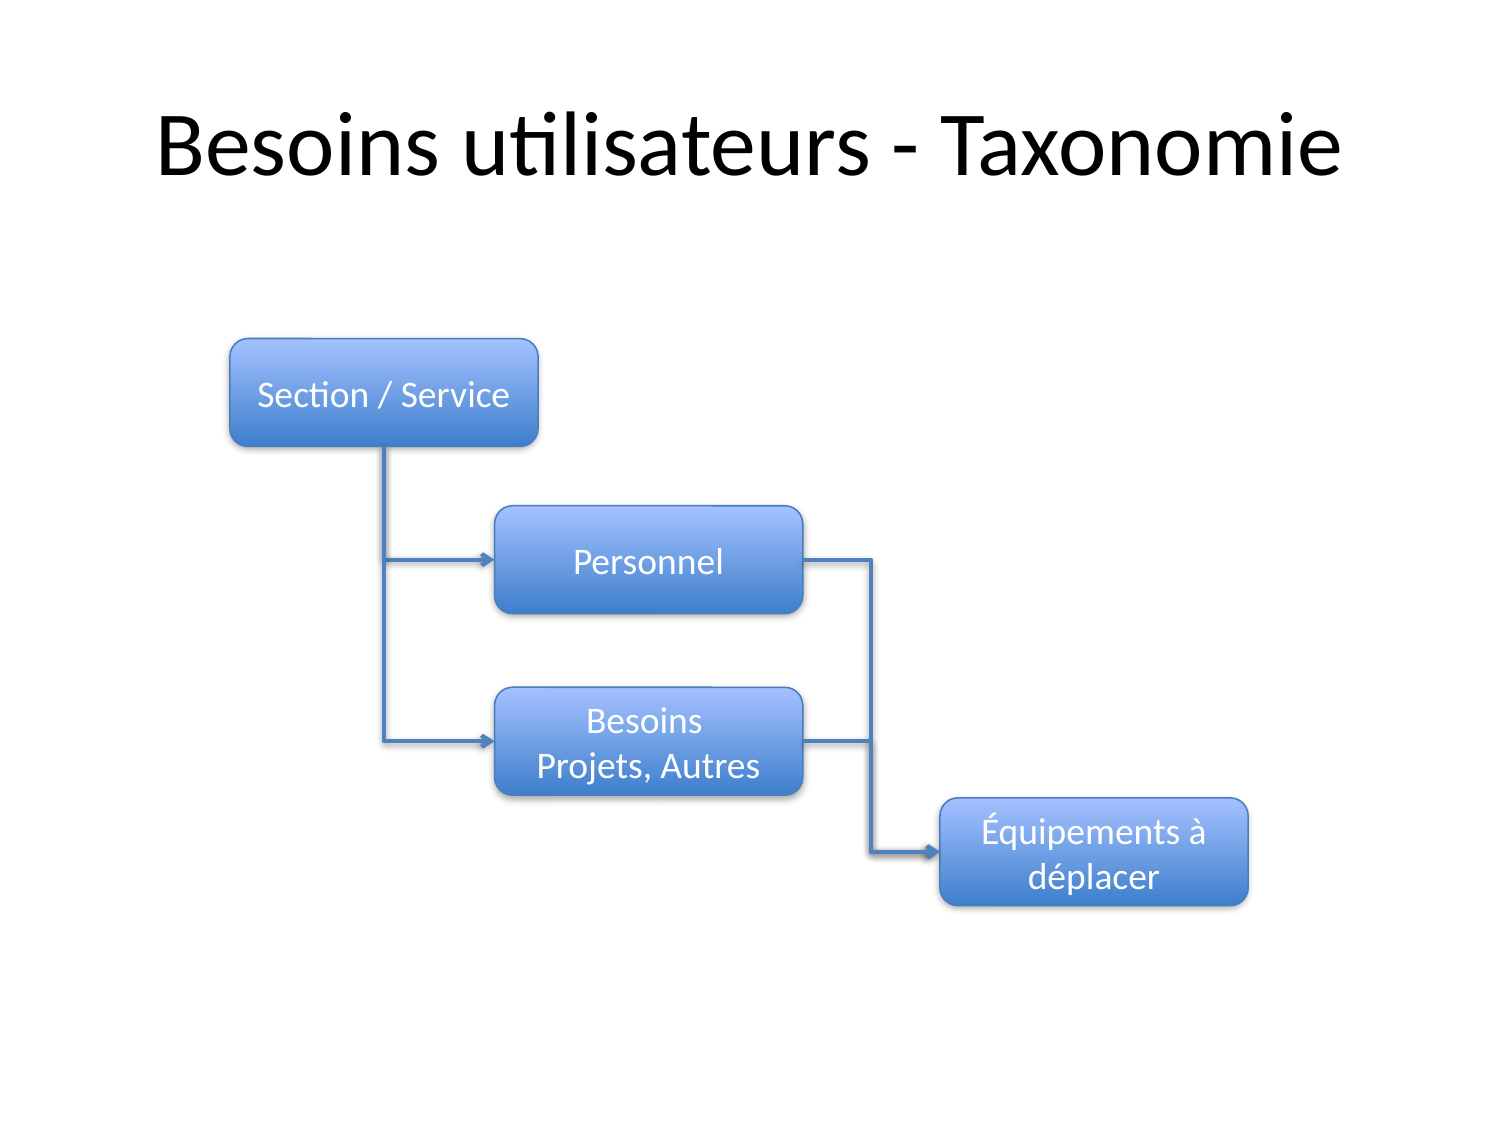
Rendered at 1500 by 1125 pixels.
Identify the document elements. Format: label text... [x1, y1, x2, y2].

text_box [802, 740, 941, 852]
text_box Équipements à déplacer [939, 797, 1249, 907]
title Besoins utilisateurs - Taxonomie [75, 45, 1425, 233]
text_box Besoins Projets, Autres [493, 686, 797, 796]
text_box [382, 447, 497, 536]
text_box Section / Service [229, 337, 539, 448]
text_box Personnel [501, 504, 804, 615]
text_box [291, 538, 587, 650]
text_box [802, 559, 941, 740]
